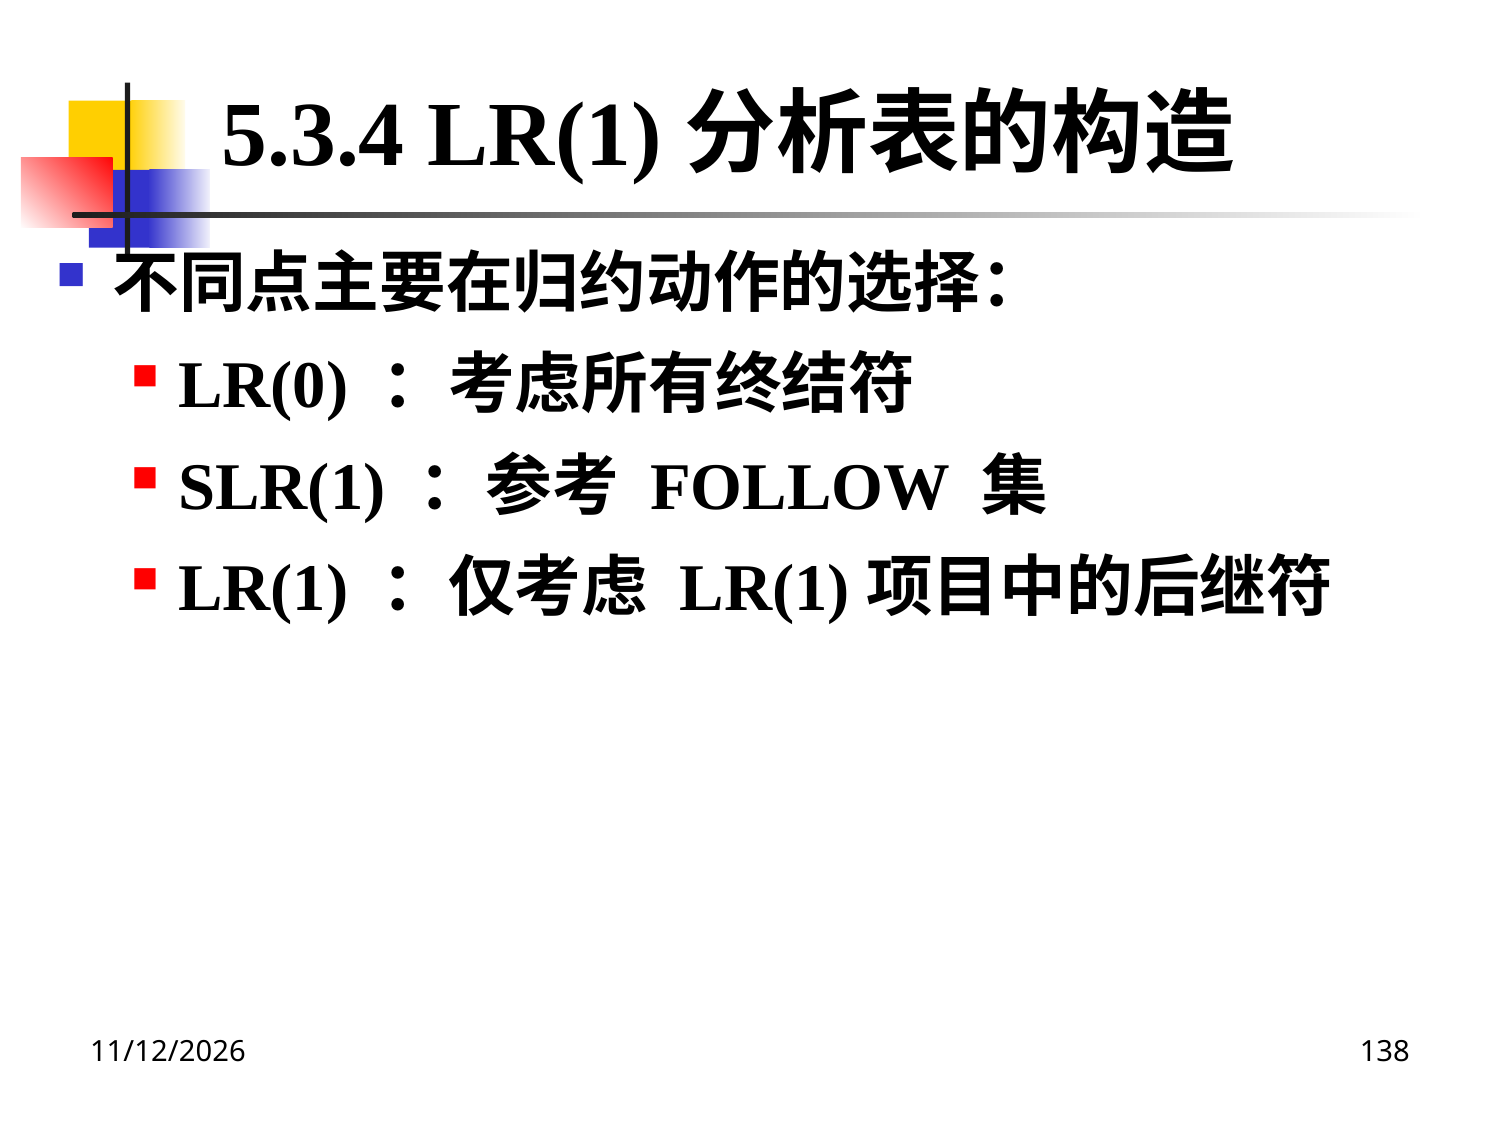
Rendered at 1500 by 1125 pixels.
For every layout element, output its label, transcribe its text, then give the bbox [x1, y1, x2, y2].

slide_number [75, 1024, 425, 1103]
list 不同点主要在归约动作的选择： LR(0) ：考虑所有终结符 SLR(1) ：参考 FOLLOW 集 LR(1) ：仅考虑 LR(1)项目中的后继符 [41, 224, 1463, 953]
text_box 5.3.4 LR(1)分析表的构造 [206, 54, 1404, 203]
slide_number 138 [1074, 1024, 1425, 1103]
